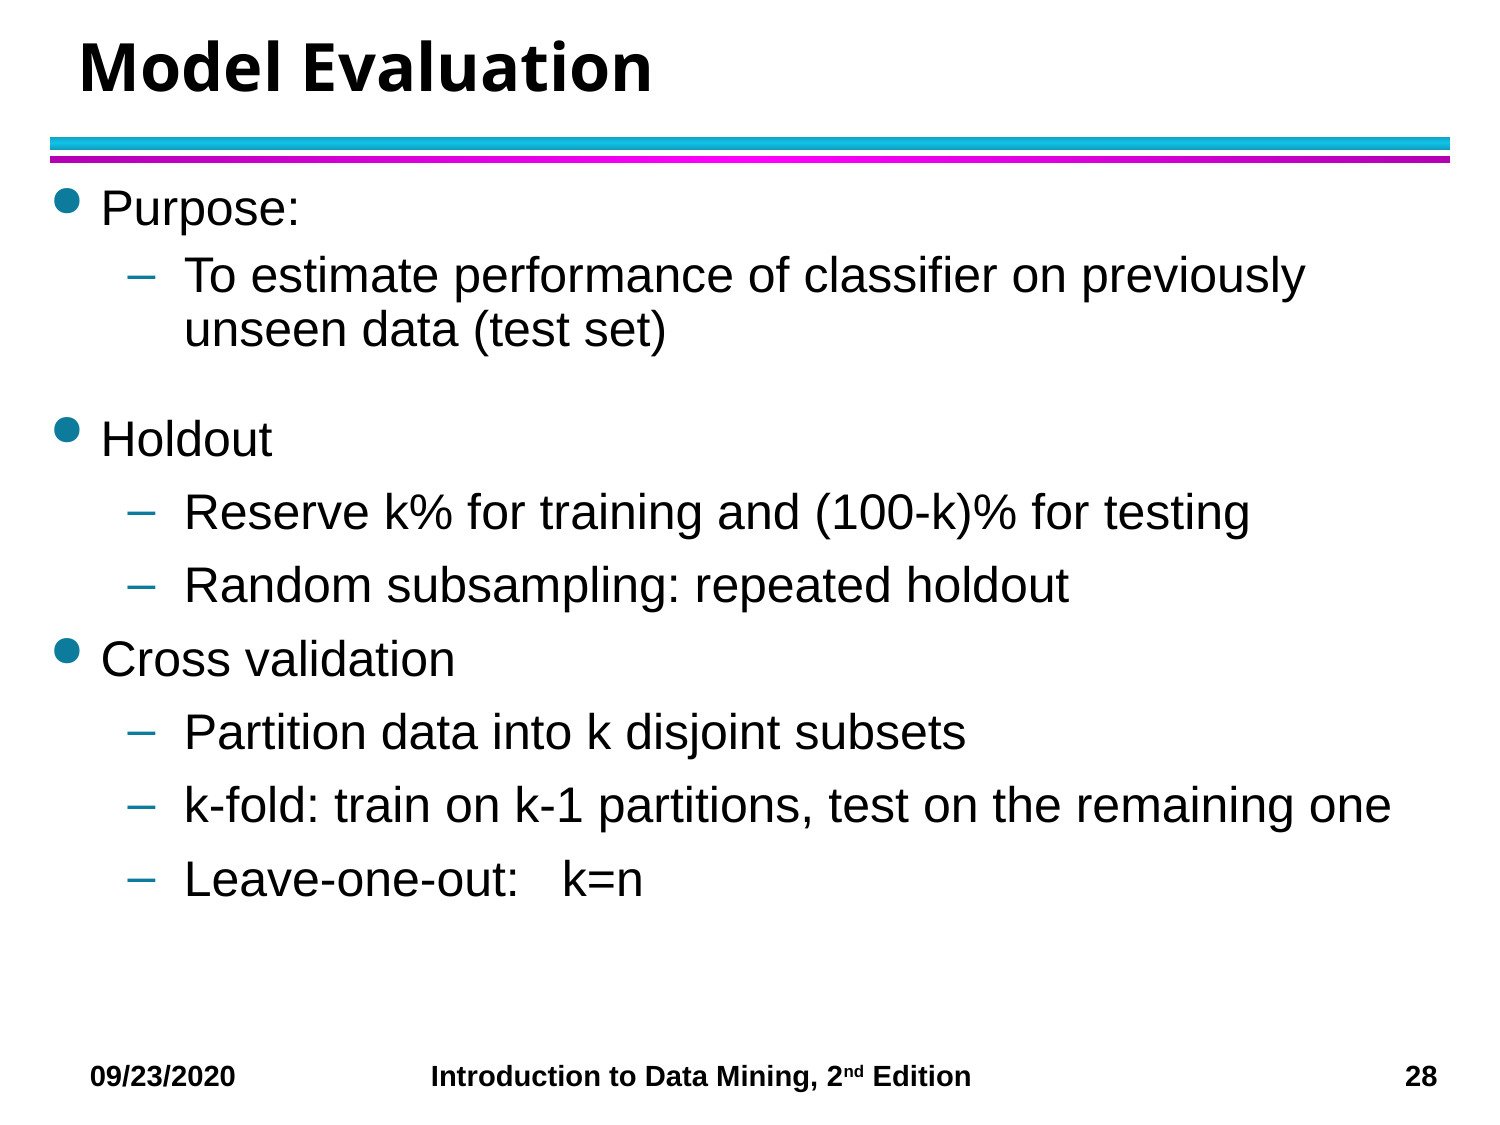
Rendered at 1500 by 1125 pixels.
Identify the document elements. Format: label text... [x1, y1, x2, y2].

title Model Evaluation [62, 24, 1421, 113]
list Purpose: To estimate performance of classifier on previously unseen data (test set) Holdout Reserve k% for training and (100-k)% for testing Random subsampling: repeated holdout Cross validation Partition data into k disjoint subsets k-fold: train on k-1 partitions, test on the remaining one Leave-one-out: k=n [37, 174, 1446, 1025]
